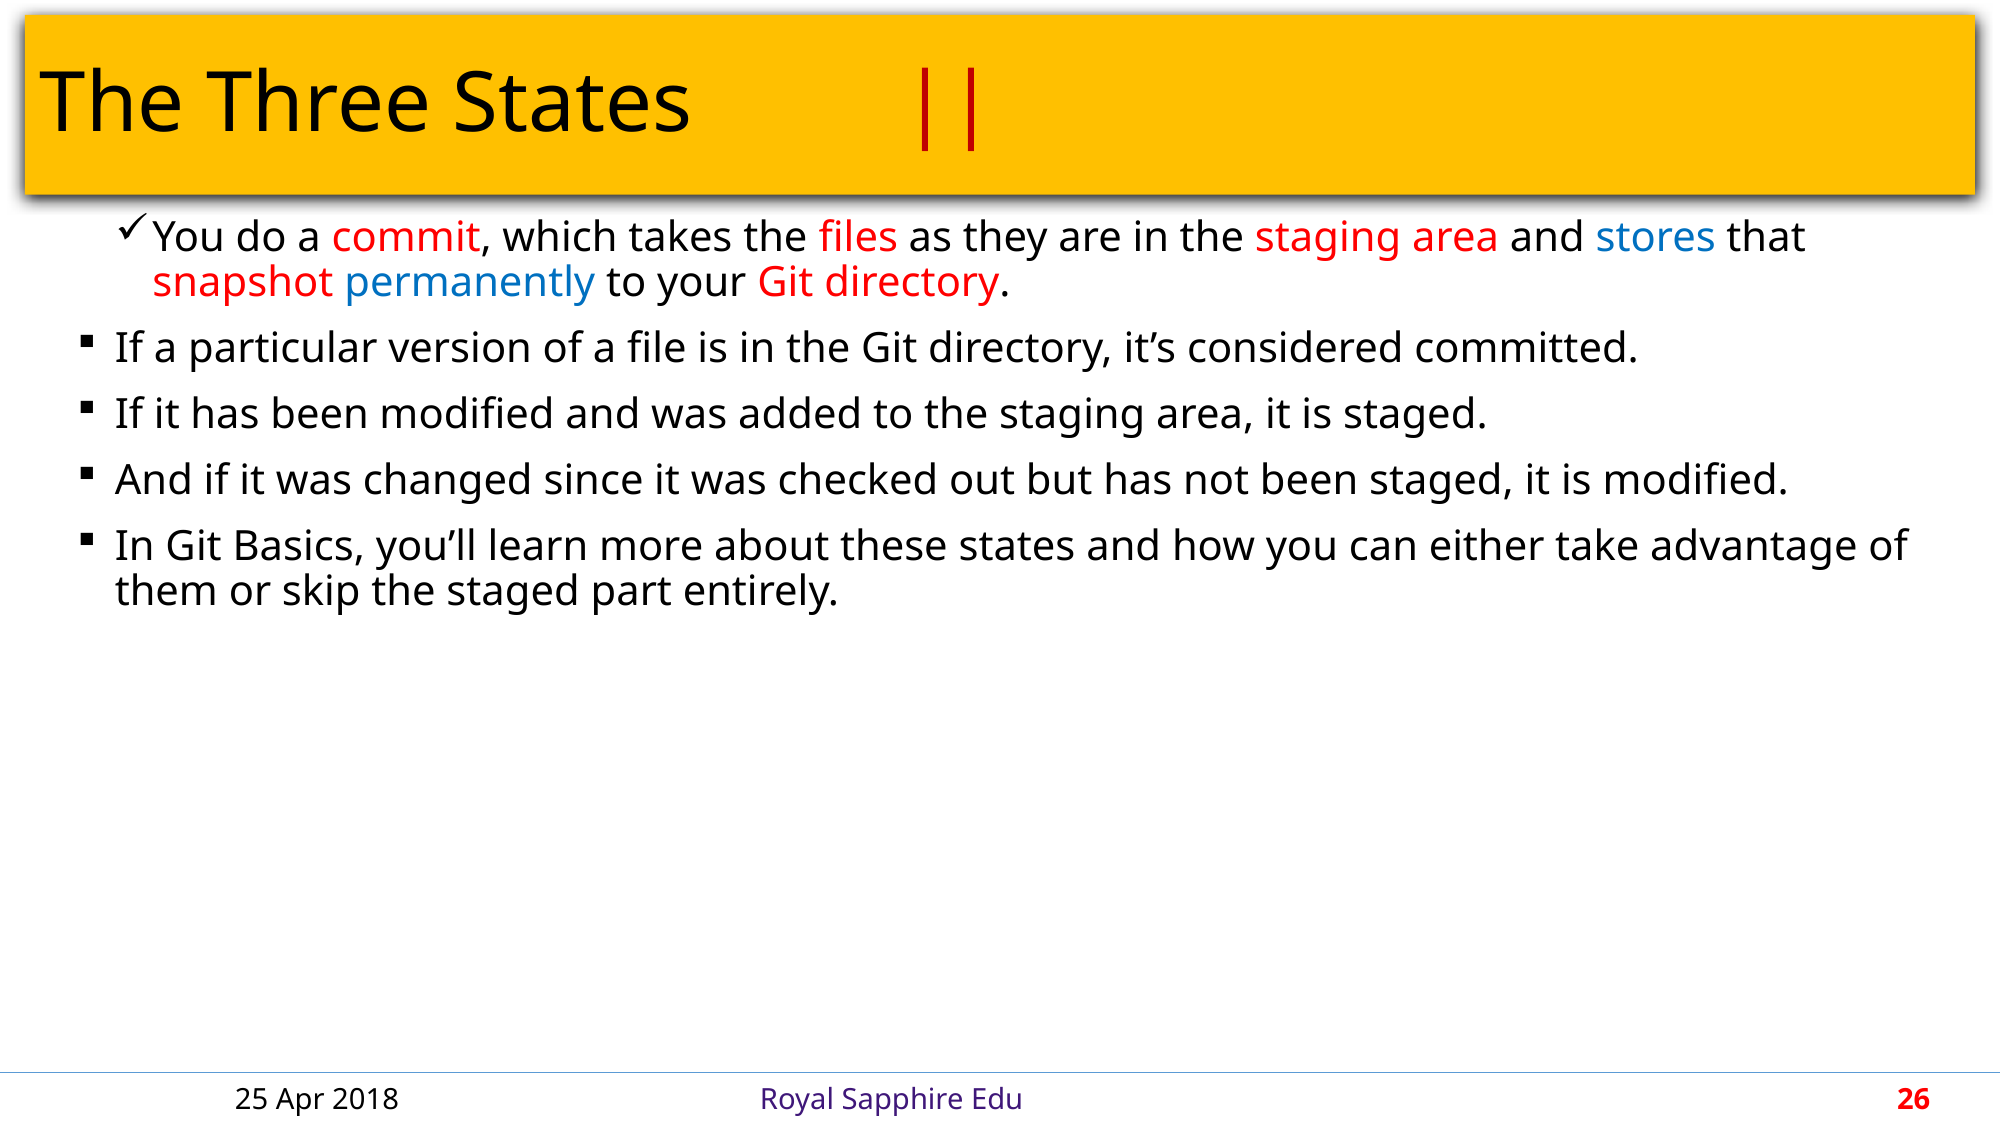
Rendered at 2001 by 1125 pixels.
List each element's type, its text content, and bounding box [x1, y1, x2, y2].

footer Royal Sapphire Edu [745, 1072, 1421, 1115]
slide_number 26 [1495, 1072, 1946, 1115]
title The Three States || [24, 14, 1975, 195]
list You do a commit, which takes the files as they are in the staging area and stores that snapshot permanently to your Git directory. If a particular version of a file is in the Git directory, it’s considered committed. If it has been modified and was added to the staging area, it is staged. And if it was changed since it was checked out but has not been staged, it is modified. In Git Basics, you’ll learn more about these states and how you can either take advantage of them or skip the staged part entirely. [24, 208, 1975, 1063]
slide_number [220, 1072, 671, 1115]
